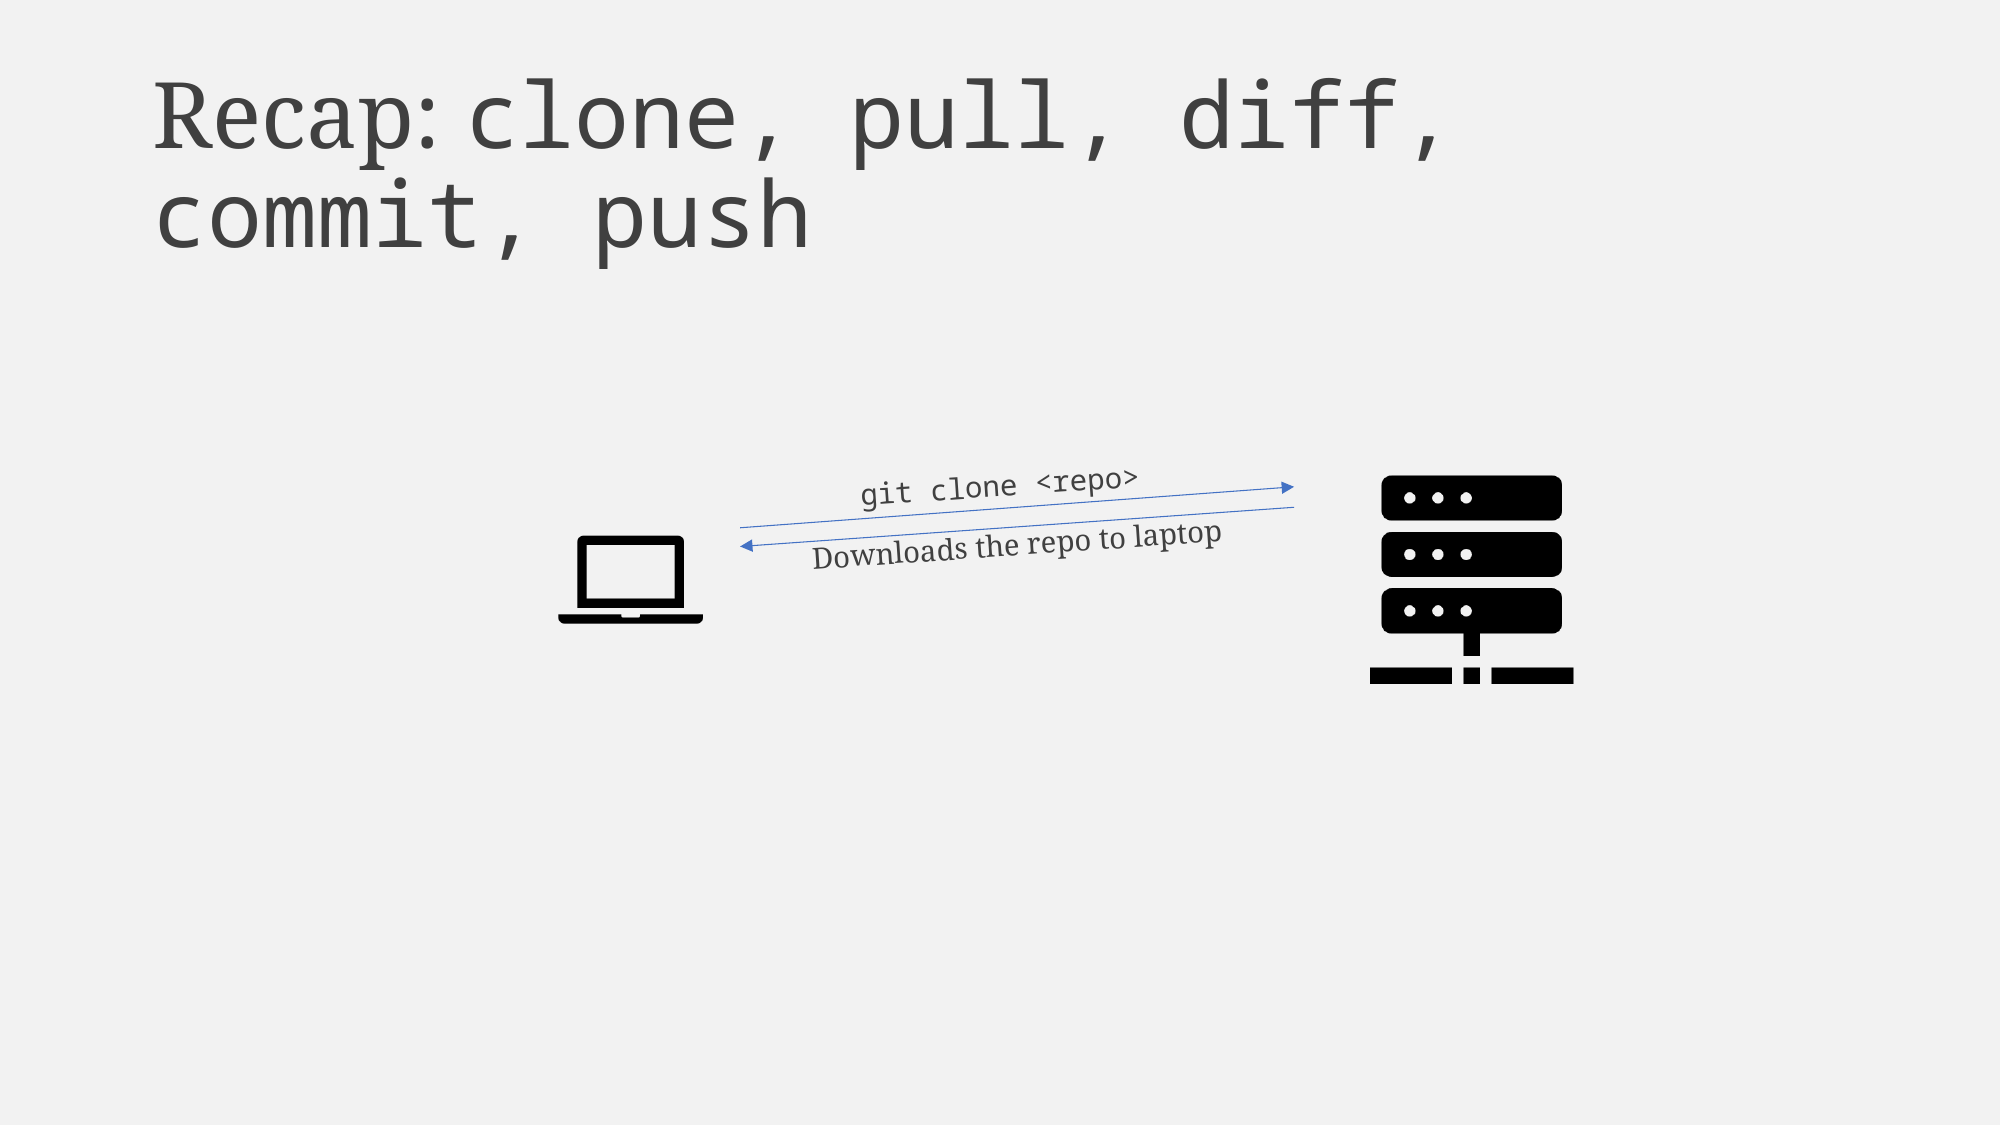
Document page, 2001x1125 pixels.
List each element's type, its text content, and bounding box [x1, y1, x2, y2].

picture [555, 504, 706, 655]
title Recap: clone, pull, diff, commit, push [137, 59, 1863, 278]
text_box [740, 507, 1295, 547]
picture [1336, 444, 1607, 715]
text_box Downloads the repo to laptop [796, 547, 1239, 584]
text_box git clone <repo> [843, 449, 1156, 486]
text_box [740, 486, 1295, 507]
